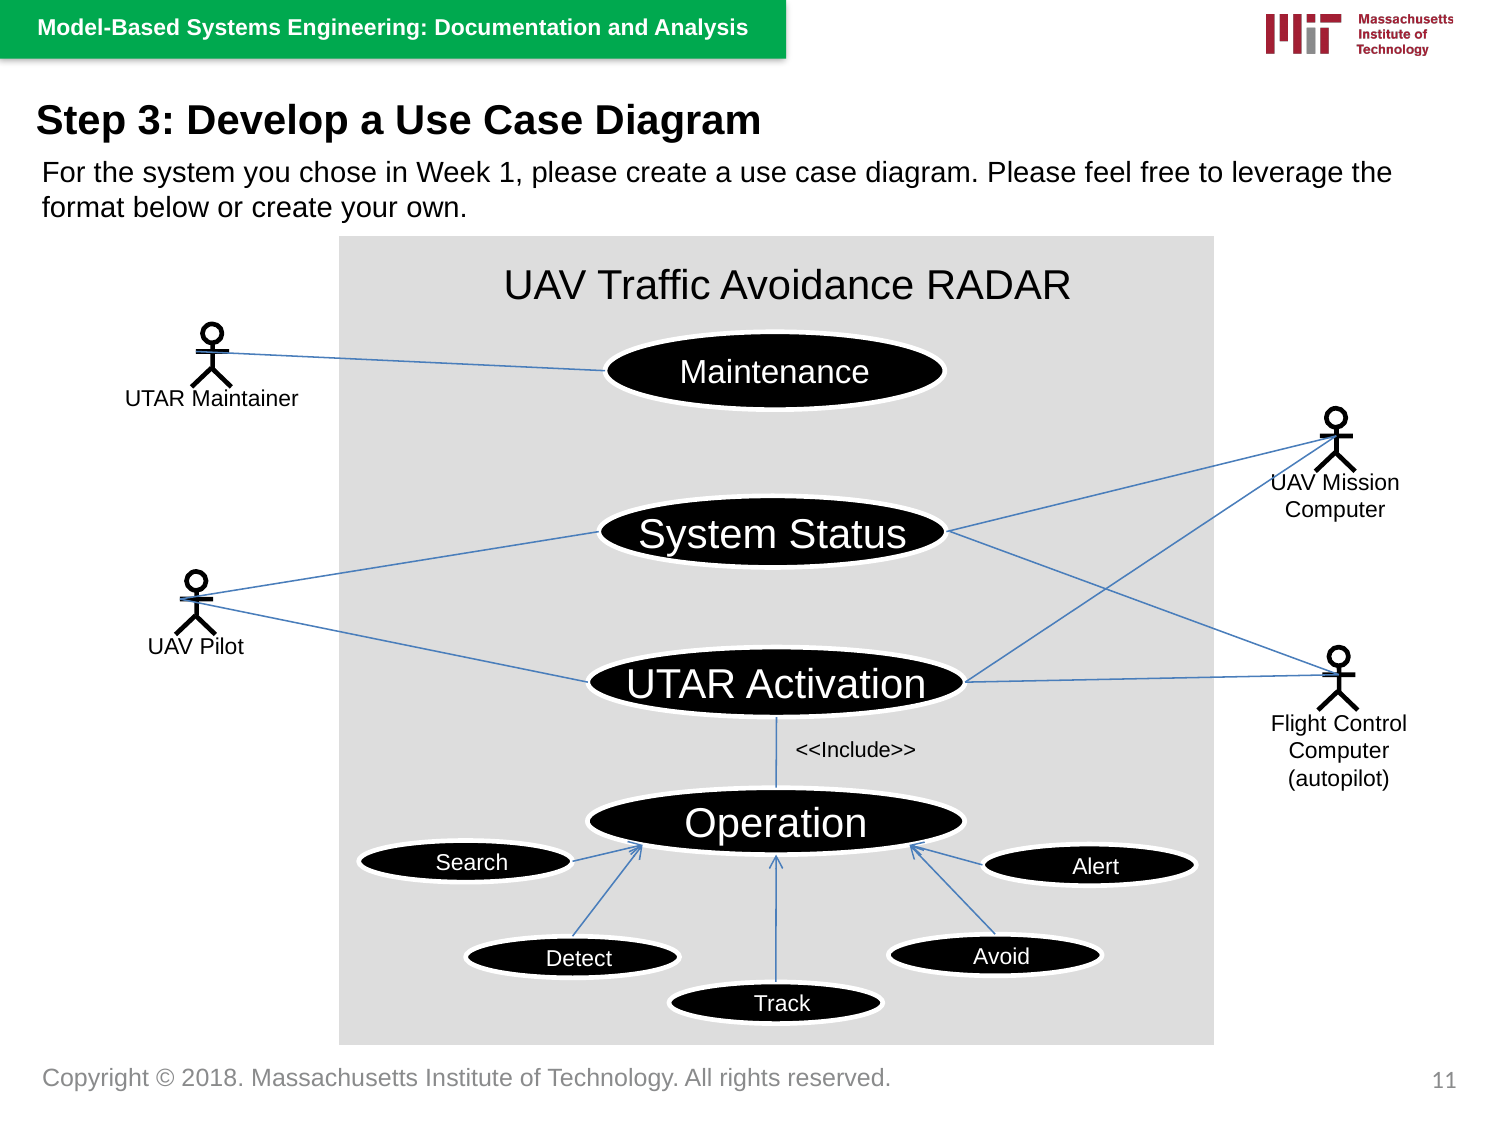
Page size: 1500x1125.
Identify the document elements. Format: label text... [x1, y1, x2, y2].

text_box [946, 435, 963, 532]
text_box [338, 688, 1215, 1046]
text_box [1224, 646, 1454, 799]
slide_number 11 [1121, 1055, 1472, 1116]
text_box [106, 571, 207, 667]
text_box Maintenance [607, 331, 945, 410]
text_box [338, 235, 1215, 530]
text_box [593, 540, 944, 673]
text_box Operation [587, 787, 965, 855]
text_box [228, 351, 606, 371]
text_box Step 3: Develop a Use Case Diagram [20, 77, 1371, 161]
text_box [212, 531, 599, 600]
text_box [1225, 407, 1445, 530]
text_box UAV Traffic Avoidance RADAR [400, 251, 1176, 315]
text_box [909, 844, 983, 866]
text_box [97, 323, 327, 418]
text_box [572, 844, 643, 937]
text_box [909, 844, 996, 935]
text_box UTAR Activation [590, 647, 961, 718]
text_box <<Include>> [781, 728, 932, 770]
text_box Track [668, 981, 883, 1024]
picture [1266, 14, 1454, 56]
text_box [964, 435, 1320, 683]
text_box Avoid [888, 934, 1103, 976]
text_box System Status [599, 495, 943, 568]
text_box Detect [465, 936, 680, 978]
text_box Search [358, 840, 567, 883]
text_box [212, 598, 588, 683]
text_box Alert [999, 844, 1197, 886]
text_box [949, 531, 959, 675]
text_box For the system you chose in Week 1, please create a use case diagram. Please feel free to leverage the format below or create your own. [27, 145, 1436, 231]
